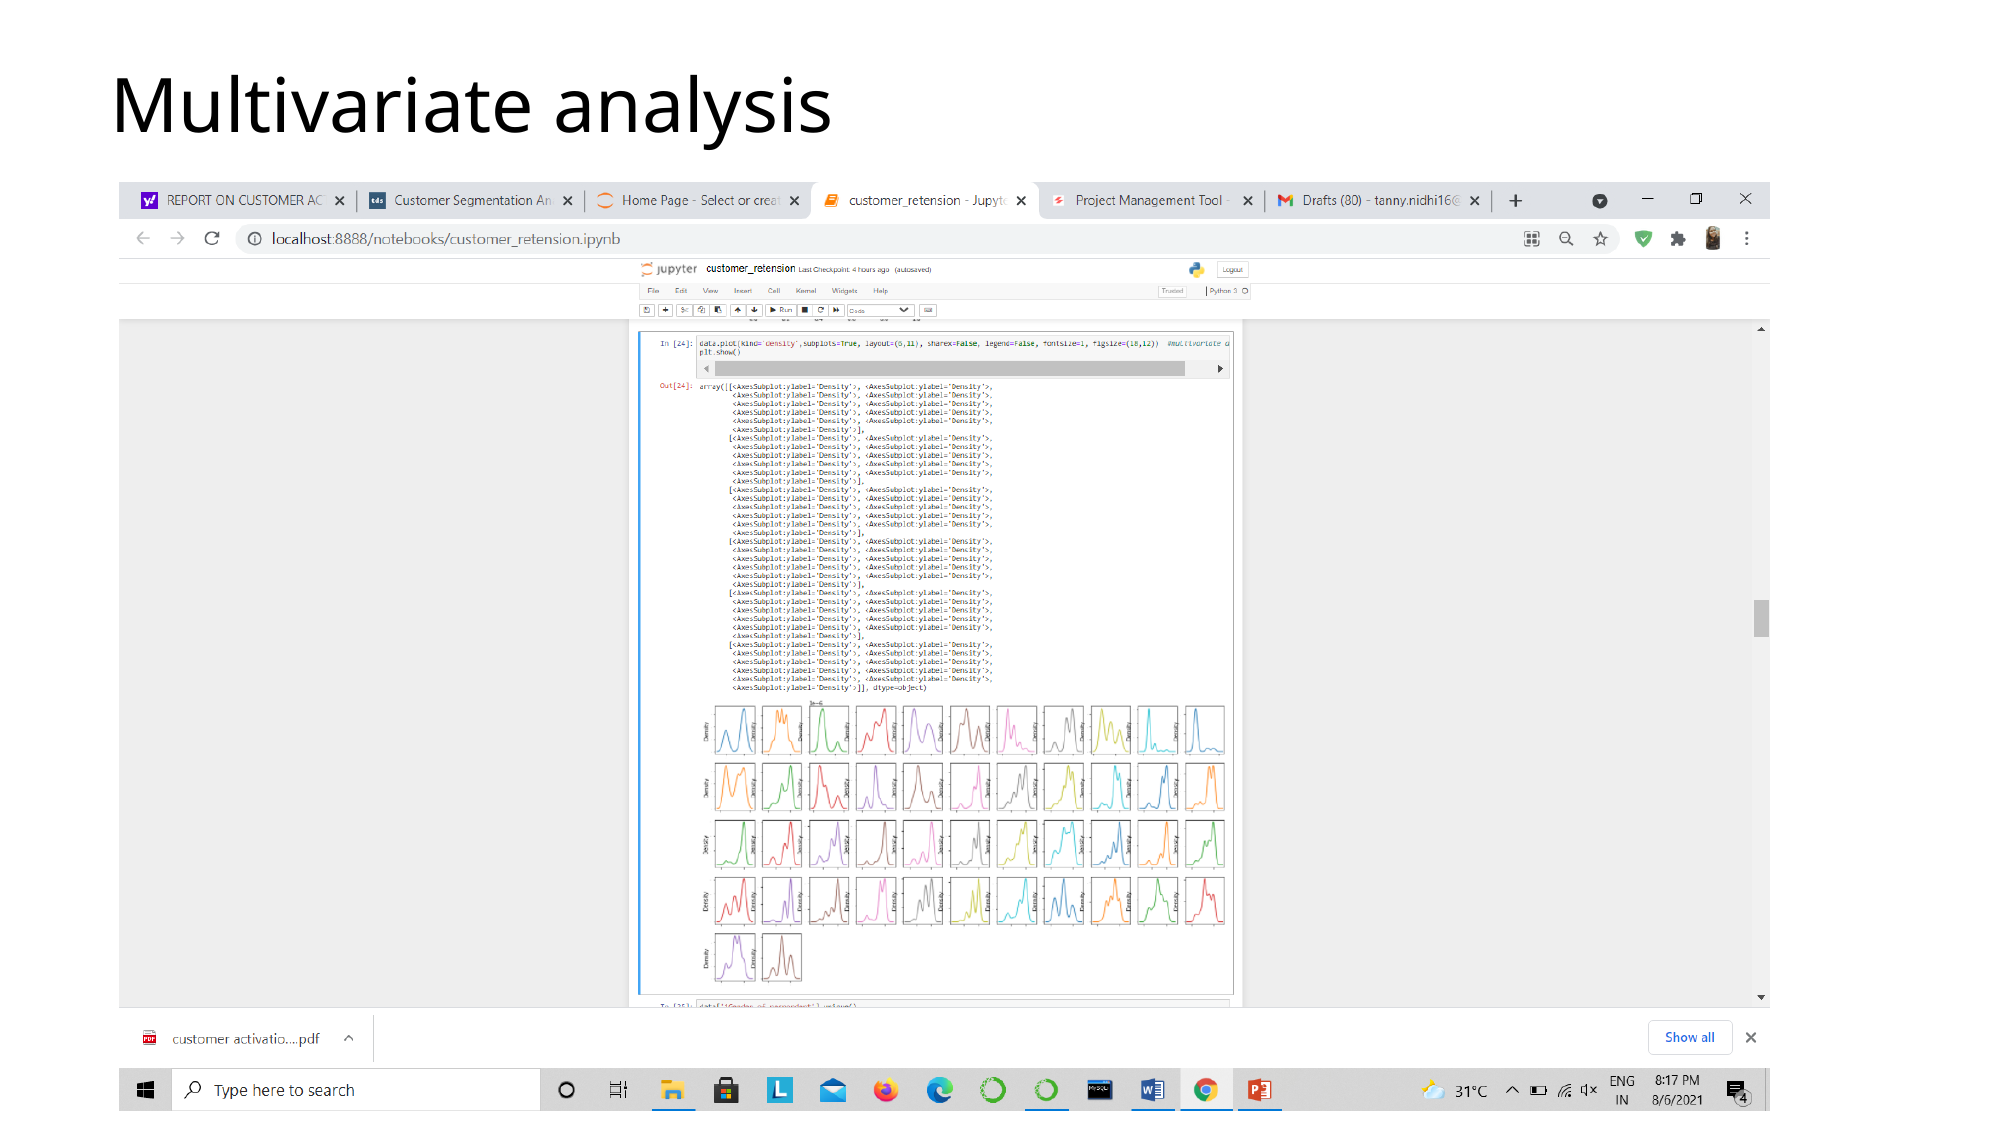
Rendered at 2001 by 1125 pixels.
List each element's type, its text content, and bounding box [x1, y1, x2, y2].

picture [119, 182, 1770, 1111]
title Multivariate analysis [95, 59, 1863, 157]
